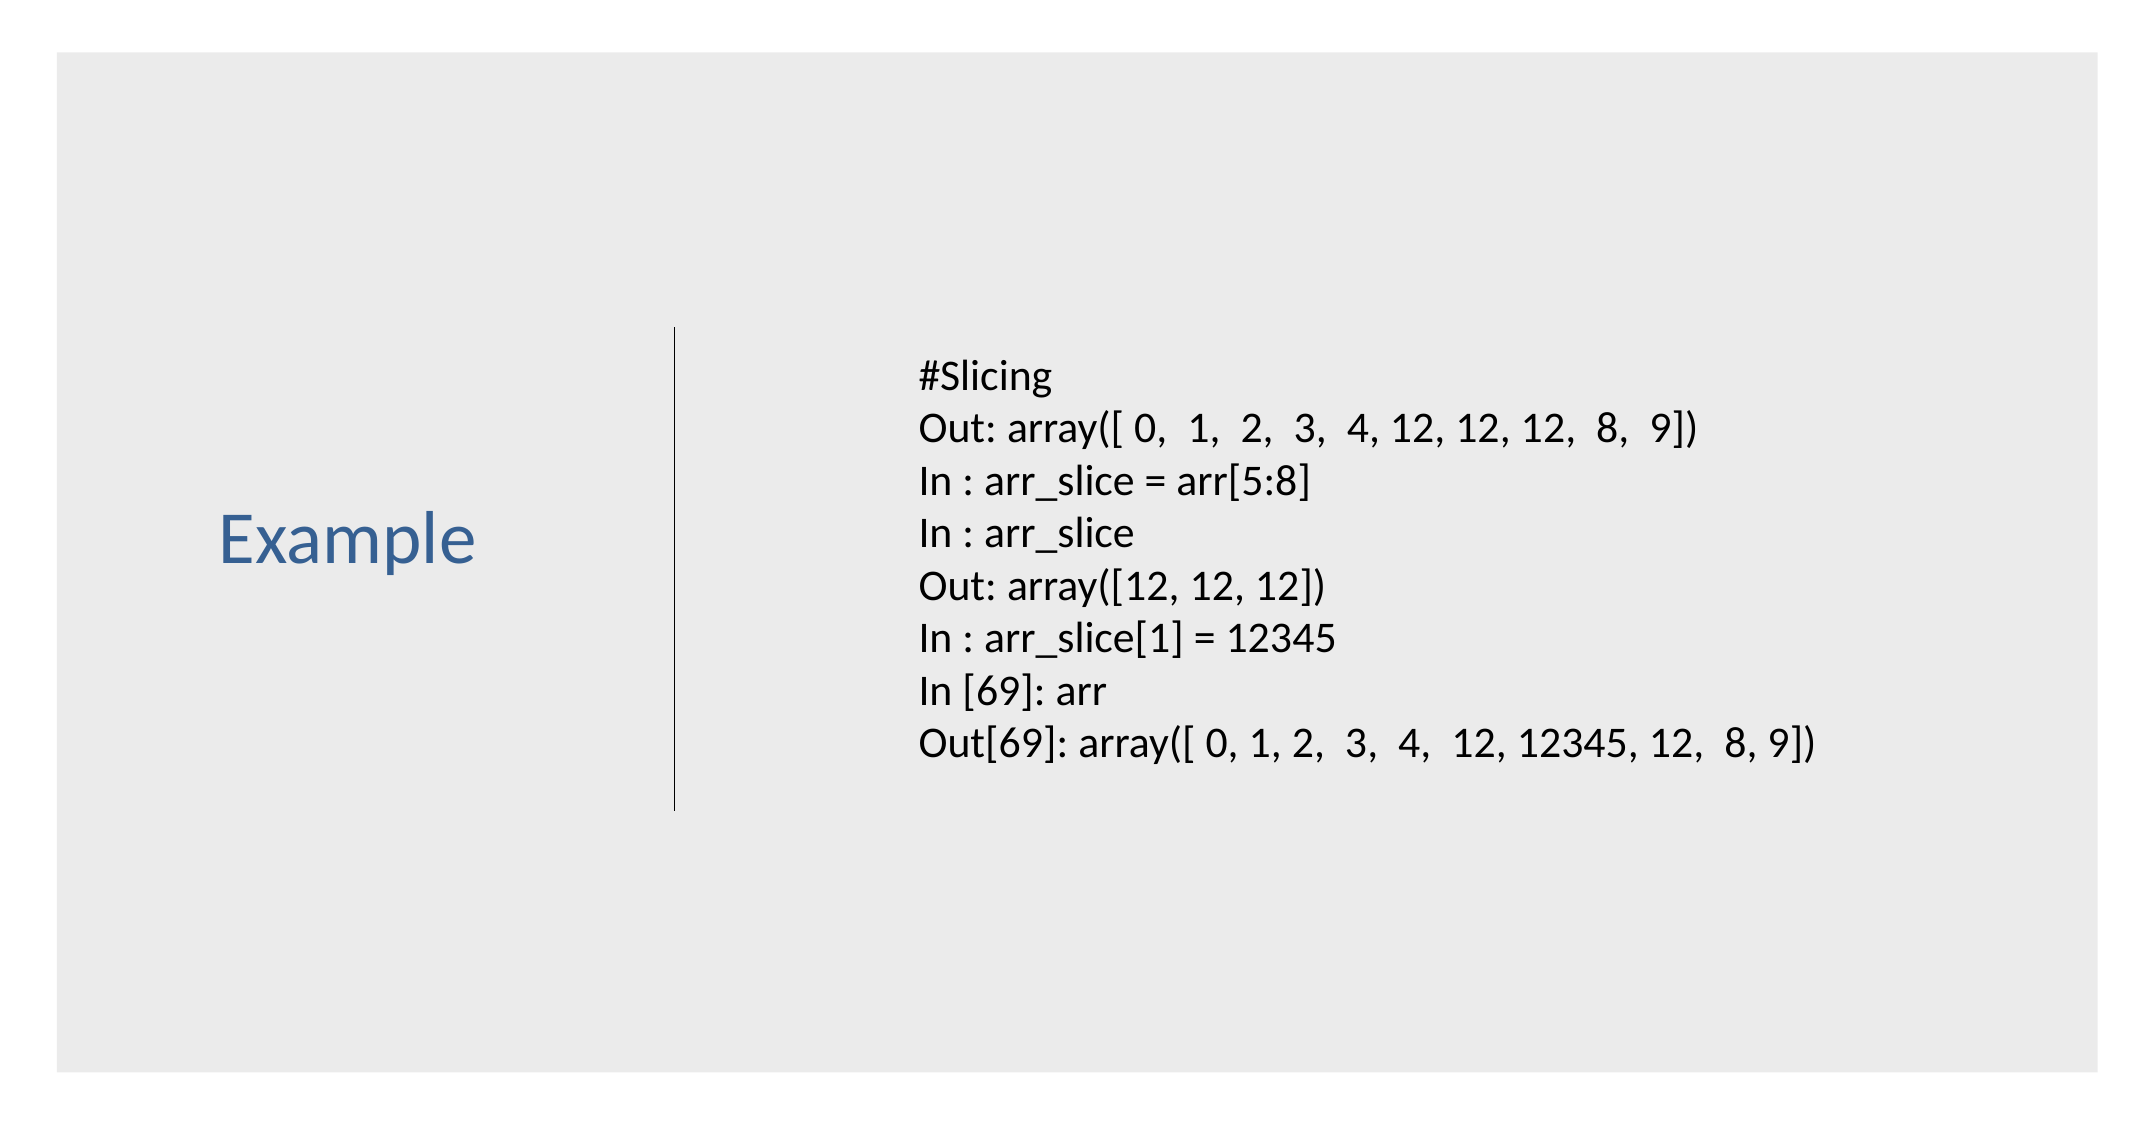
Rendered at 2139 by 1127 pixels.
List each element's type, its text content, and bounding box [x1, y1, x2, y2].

text_box [56, 52, 2098, 1073]
text_box Example [203, 480, 624, 676]
text_box #Slicing Out: array([ 0, 1, 2, 3, 4, 12, 12, 12, 8, 9]) In : arr_slice = arr[5:8] In : arr_slice Out: array([12, 12, 12]) In : arr_slice[1] = 12345 In [69]: arr Out[69]: array([ 0, 1, 2, 3, 4, 12, 12345, 12, 8, 9]) [903, 338, 1935, 774]
